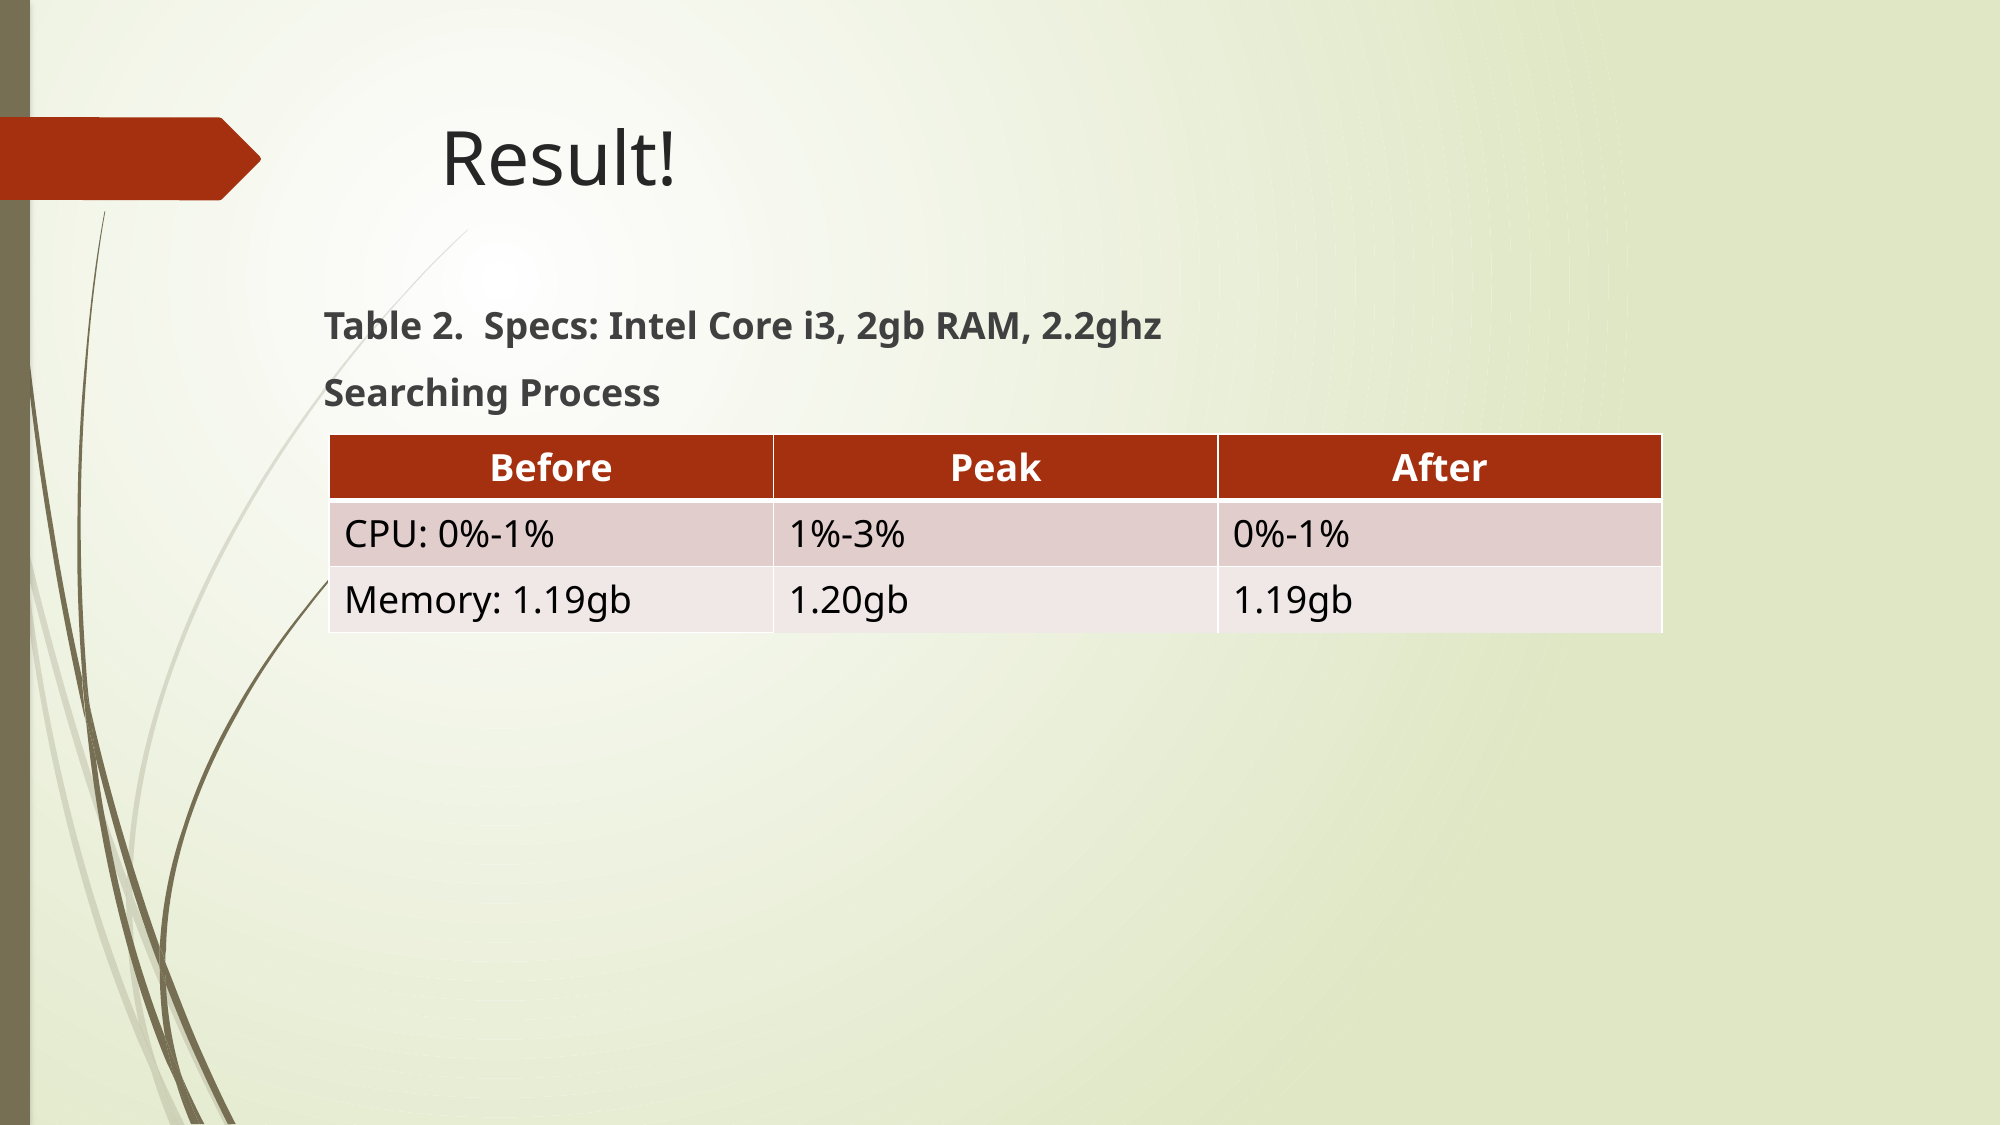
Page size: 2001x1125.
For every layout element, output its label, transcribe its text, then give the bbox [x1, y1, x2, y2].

list Table 2. Specs: Intel Core i3, 2gb RAM, 2.2ghz Searching Process [308, 295, 1772, 915]
table_cell 1.19gb [1219, 567, 1661, 633]
table_cell 1.20gb [774, 567, 1217, 633]
table_header Peak [774, 435, 1217, 498]
table_cell 1%-3% [774, 503, 1217, 566]
table_header Before [330, 435, 773, 498]
title Result! [425, 102, 1888, 313]
table_cell Memory: 1.19gb [330, 567, 773, 632]
table_header After [1219, 435, 1661, 498]
table_cell CPU: 0%-1% [330, 503, 773, 566]
table_cell 0%-1% [1219, 503, 1661, 566]
